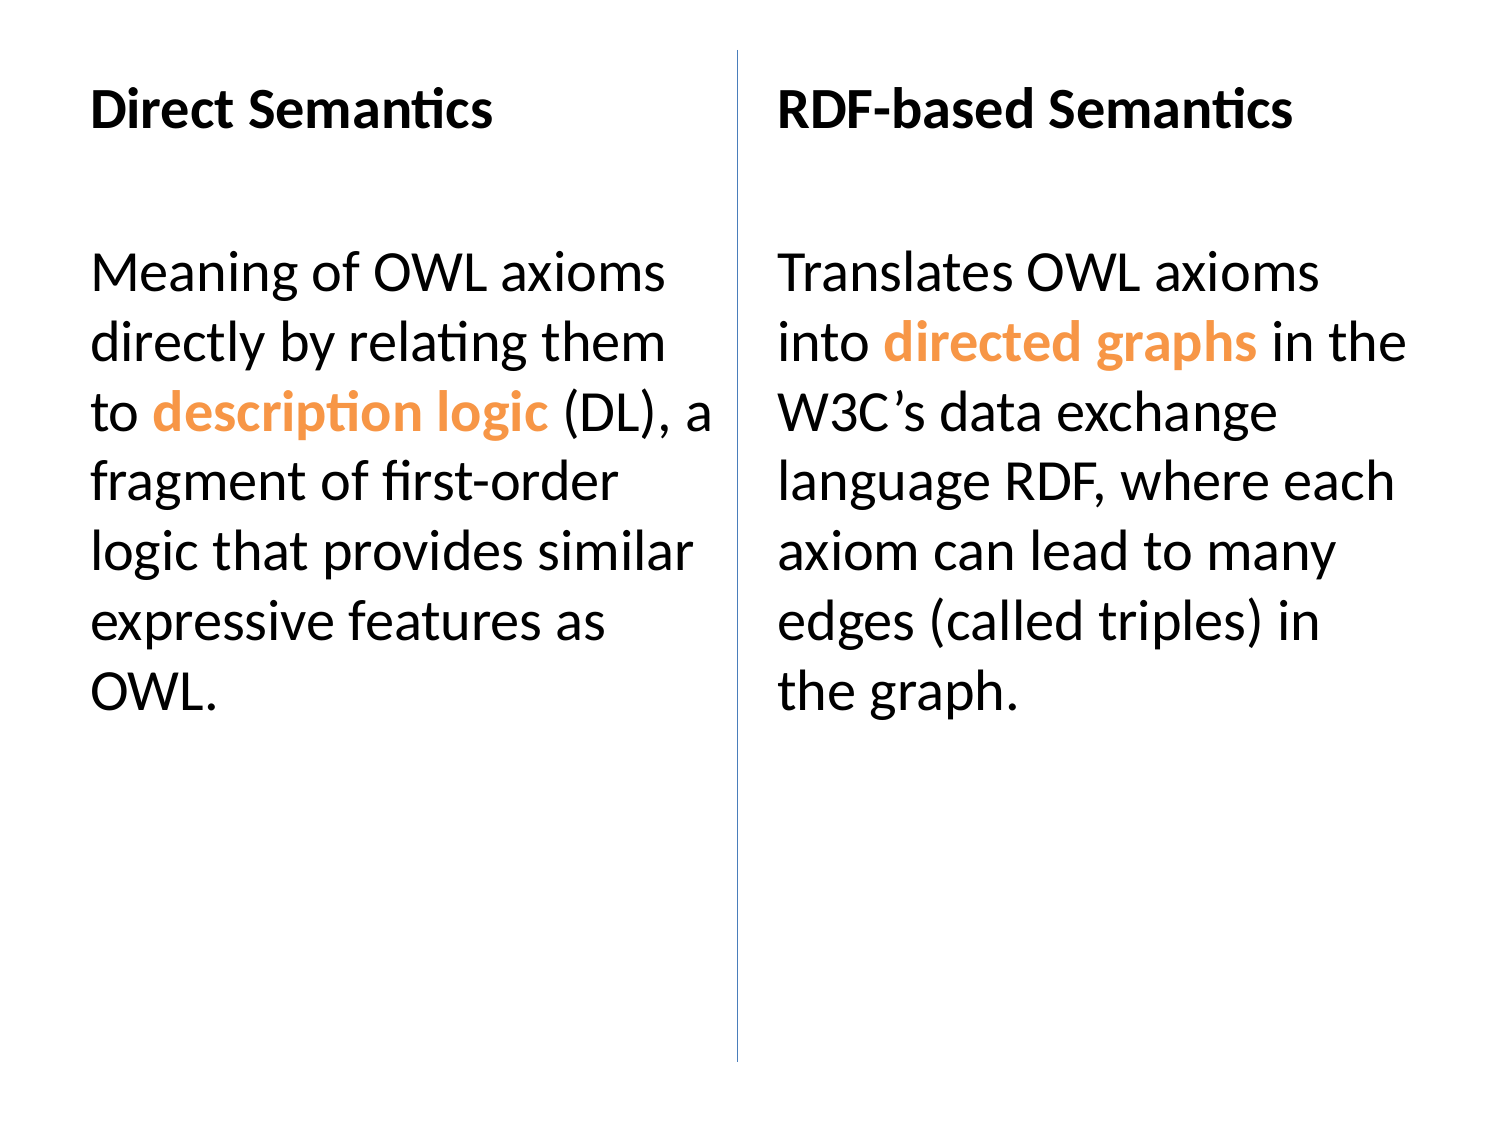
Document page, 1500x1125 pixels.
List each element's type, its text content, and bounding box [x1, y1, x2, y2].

list RDF-based Semantics Translates OWL axioms into directed graphs in the W3C’s data exchange language RDF, where each axiom can lead to many edges (called triples) in the graph. [762, 62, 1425, 750]
list Direct Semantics Meaning of OWL axioms directly by relating them to description logic (DL), a fragment of ﬁrst-order logic that provides similar expressive features as OWL. [75, 62, 733, 763]
